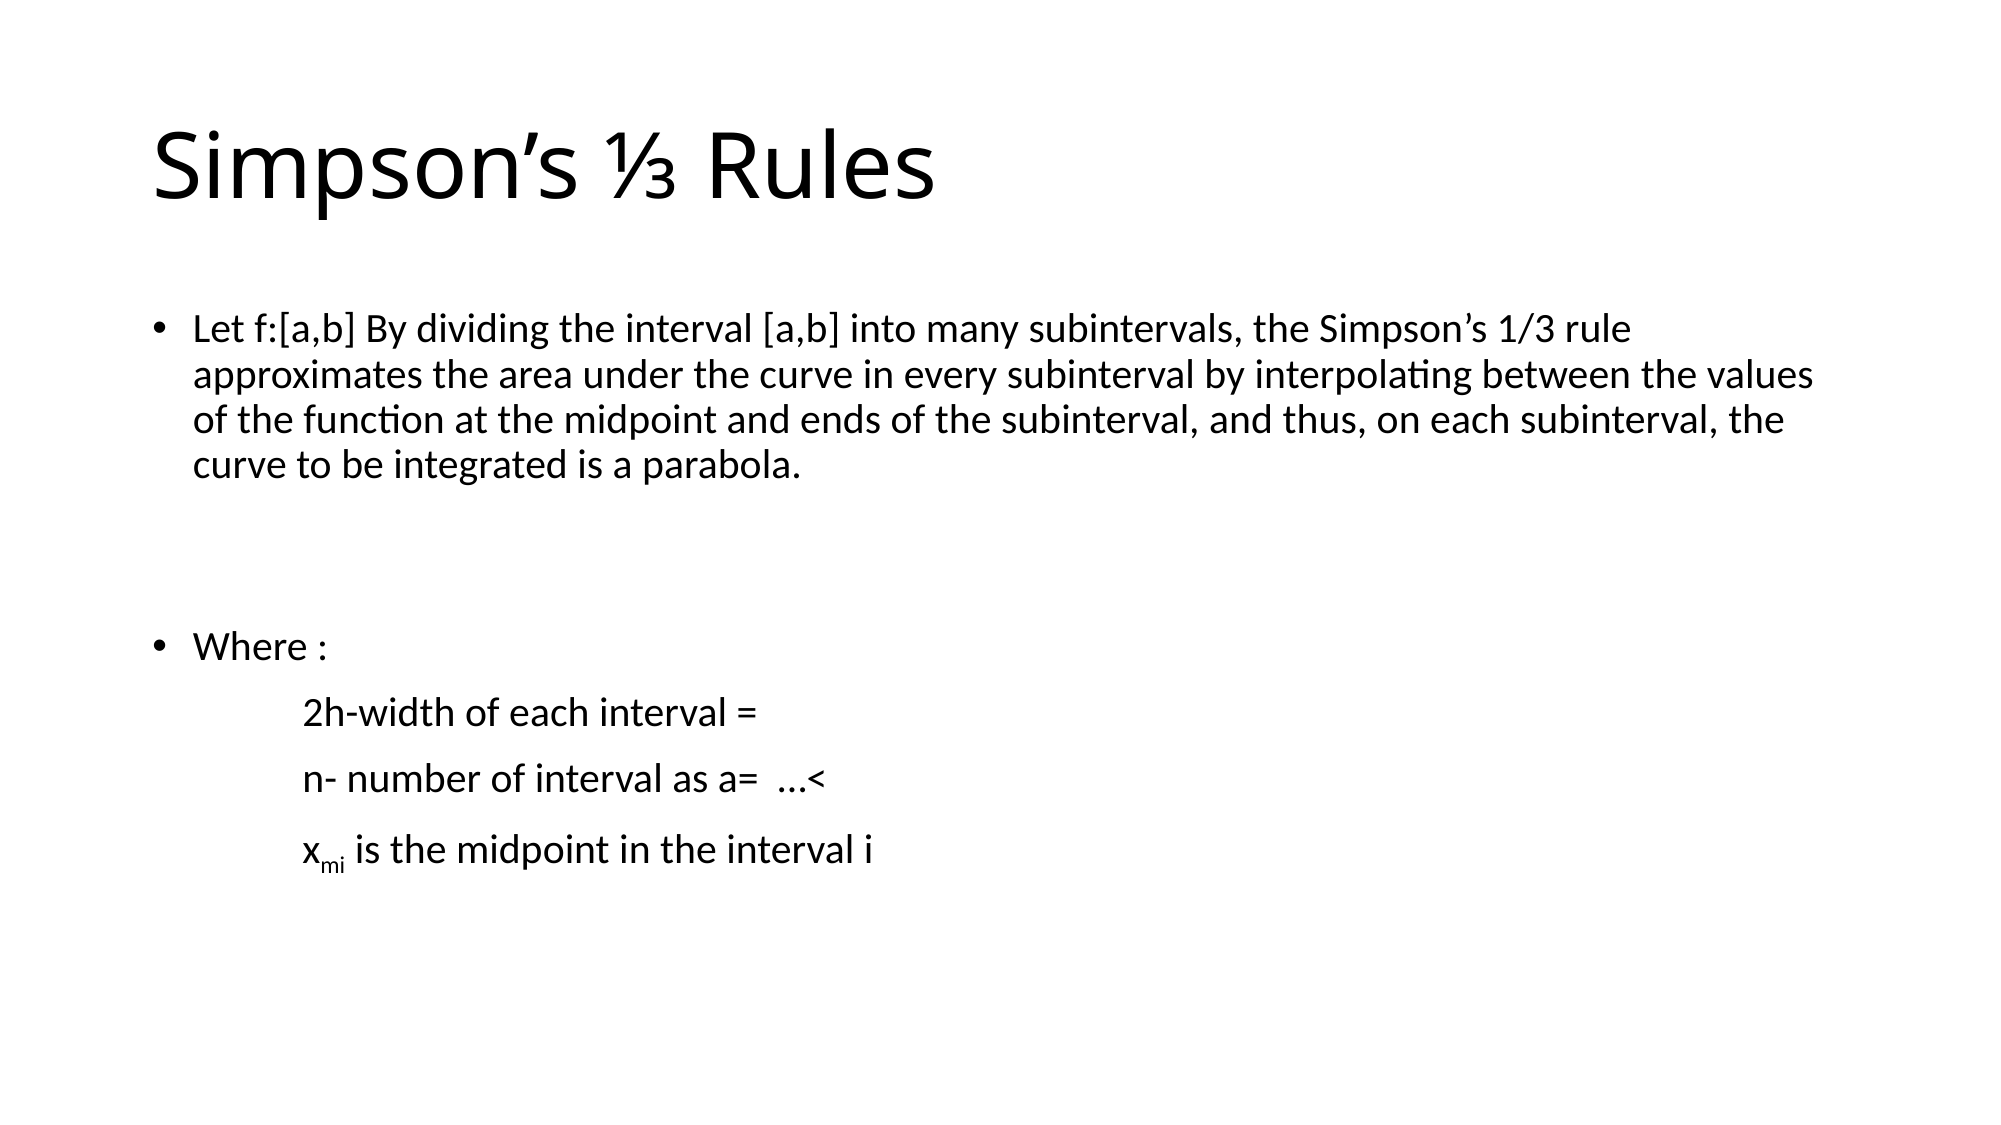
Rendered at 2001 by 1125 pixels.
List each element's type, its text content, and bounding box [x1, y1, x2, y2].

title Simpson’s ⅓ Rules [137, 59, 1863, 278]
